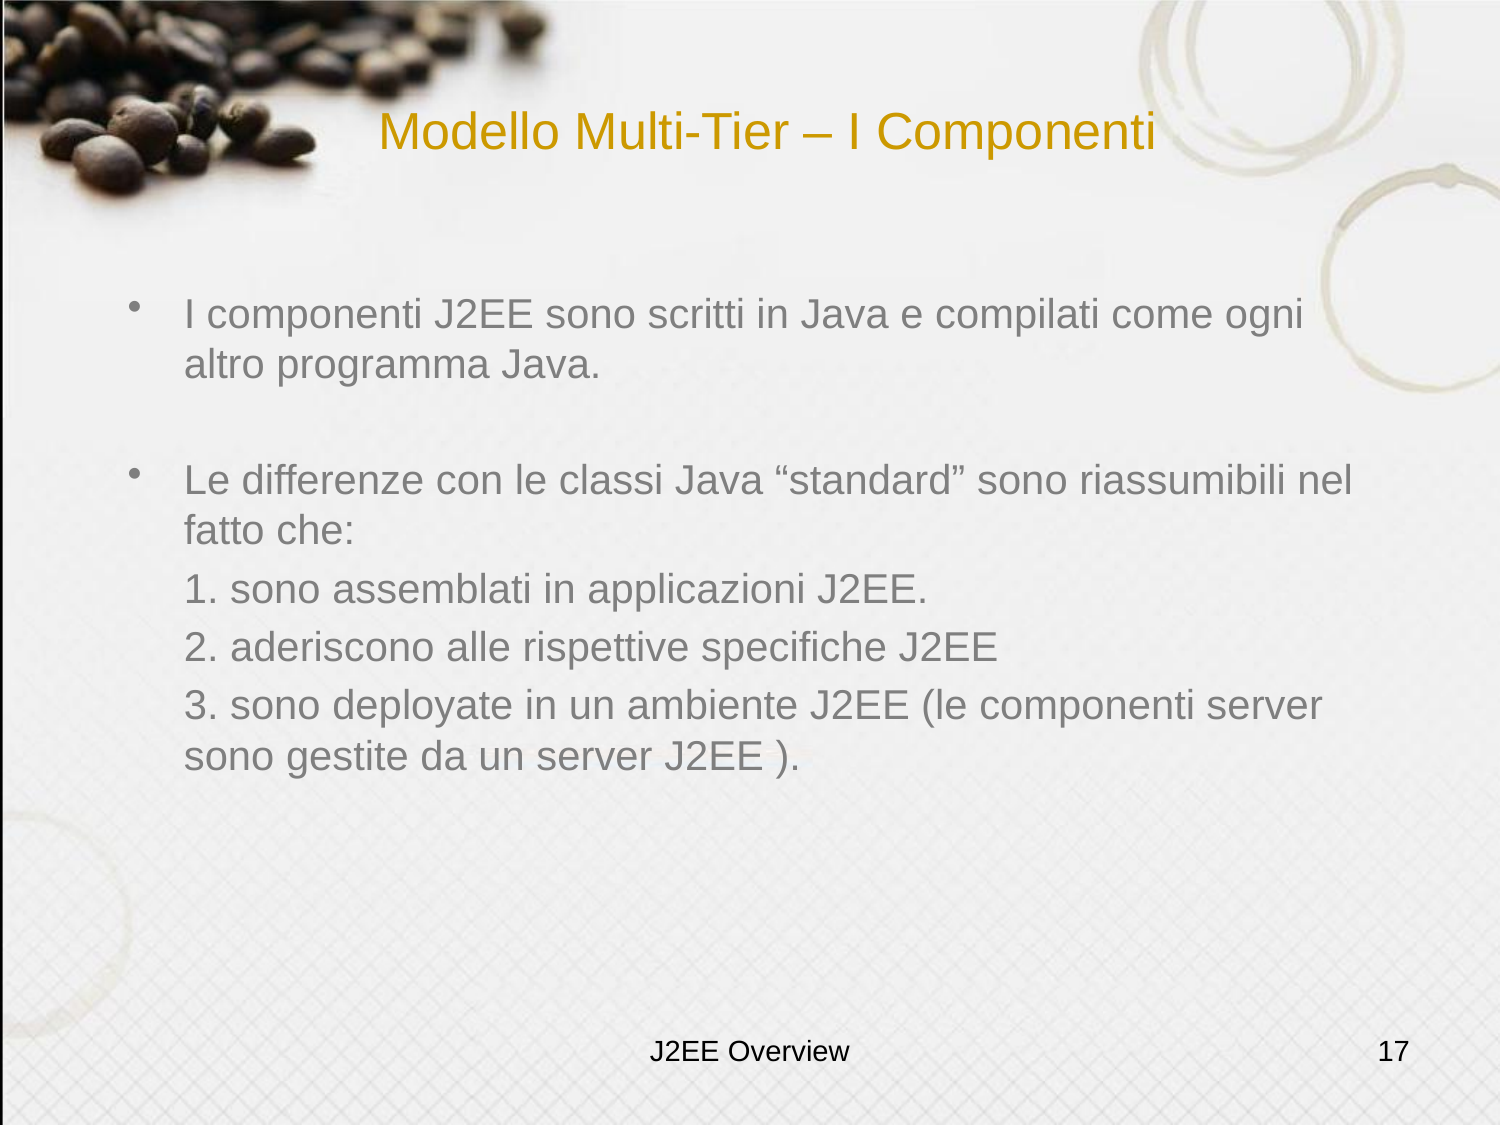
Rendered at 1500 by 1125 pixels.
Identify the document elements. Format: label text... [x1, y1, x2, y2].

picture [0, 0, 1500, 1125]
list I componenti J2EE sono scritti in Java e compilati come ogni altro programma Java. Le differenze con le classi Java “standard” sono riassumibili nel fatto che: 1. sono assemblati in applicazioni J2EE. 2. aderiscono alle rispettive specifiche J2EE 3. sono deployate in un ambiente J2EE (le componenti server sono gestite da un server J2EE ). [112, 278, 1388, 1001]
footer J2EE Overview [512, 1024, 988, 1103]
slide_number 17 [1074, 1024, 1426, 1103]
title Modello Multi-Tier – I Componenti [363, 34, 1353, 223]
